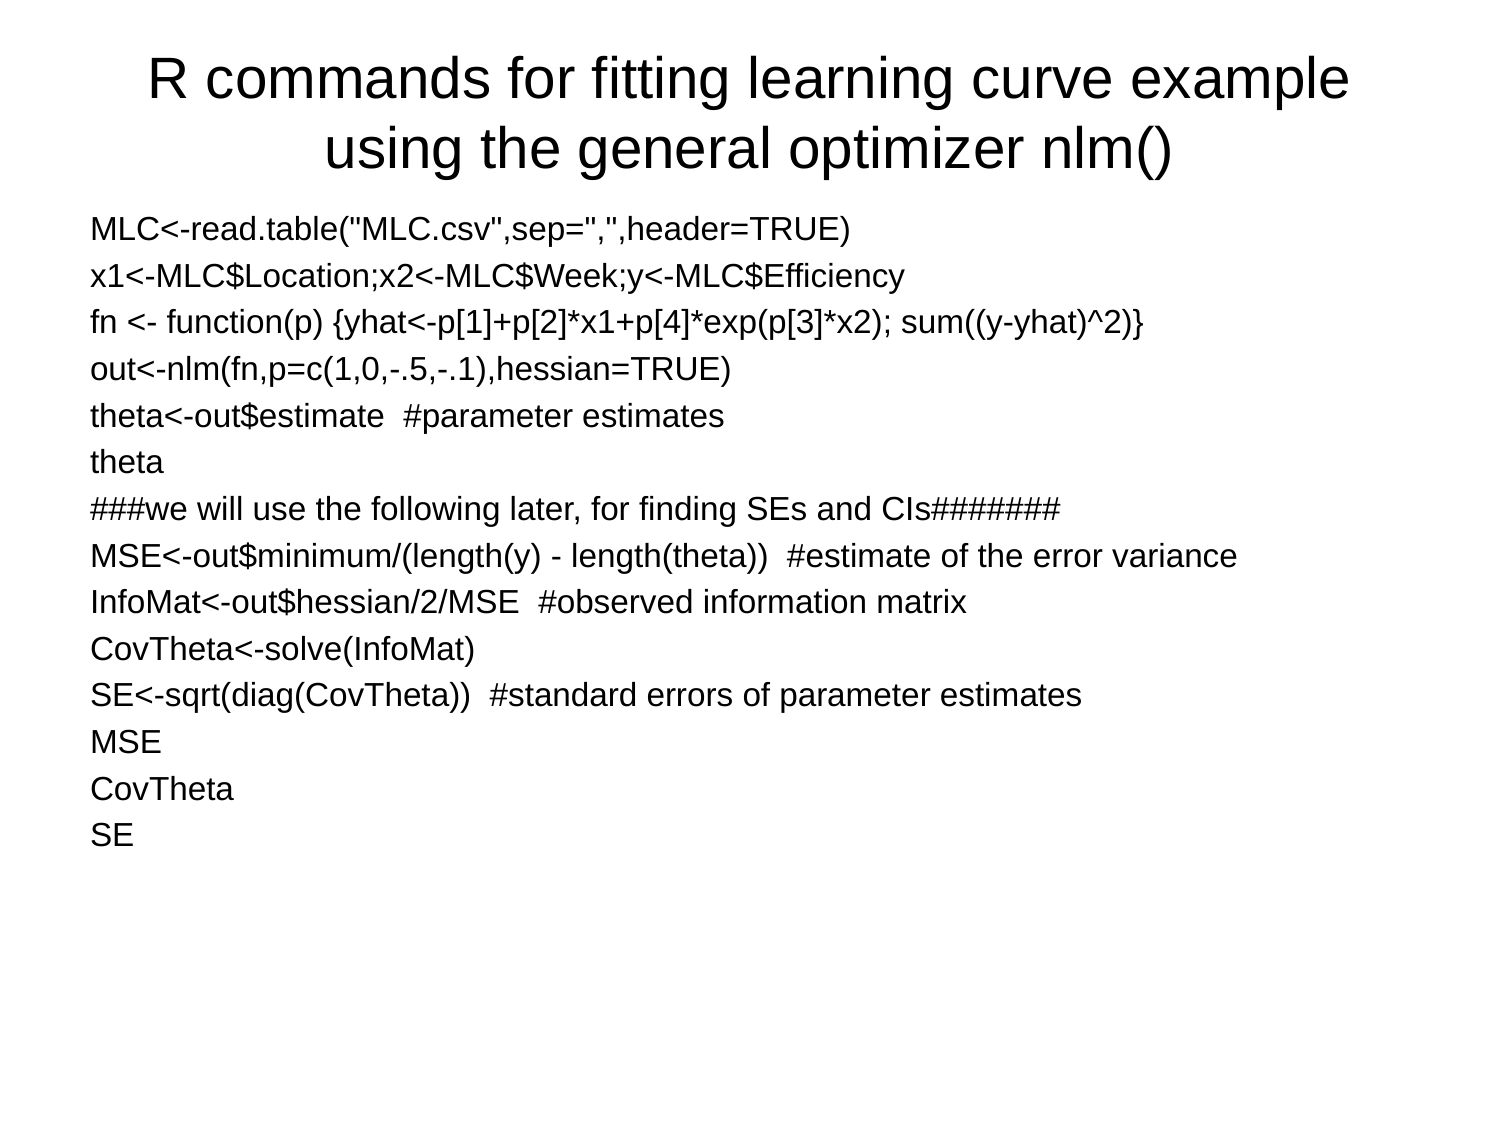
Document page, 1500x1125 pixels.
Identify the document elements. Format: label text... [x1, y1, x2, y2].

title R commands for fitting learning curve example using the general optimizer nlm() [74, 44, 1426, 176]
list MLC<-read.table("MLC.csv",sep=",",header=TRUE) x1<-MLC$Location;x2<-MLC$Week;y<-MLC$Efficiency fn <- function(p) {yhat<-p[1]+p[2]*x1+p[4]*exp(p[3]*x2); sum((y-yhat)^2)} out<-nlm(fn,p=c(1,0,-.5,-.1),hessian=TRUE) theta<-out$estimate #parameter estimates theta ###we will use the following later, for finding SEs and CIs####### MSE<-out$minimum/(length(y) - length(theta)) #estimate of the error variance InfoMat<-out$hessian/2/MSE #observed information matrix CovTheta<-solve(InfoMat) SE<-sqrt(diag(CovTheta)) #standard errors of parameter estimates MSE CovTheta SE [74, 199, 1426, 1051]
